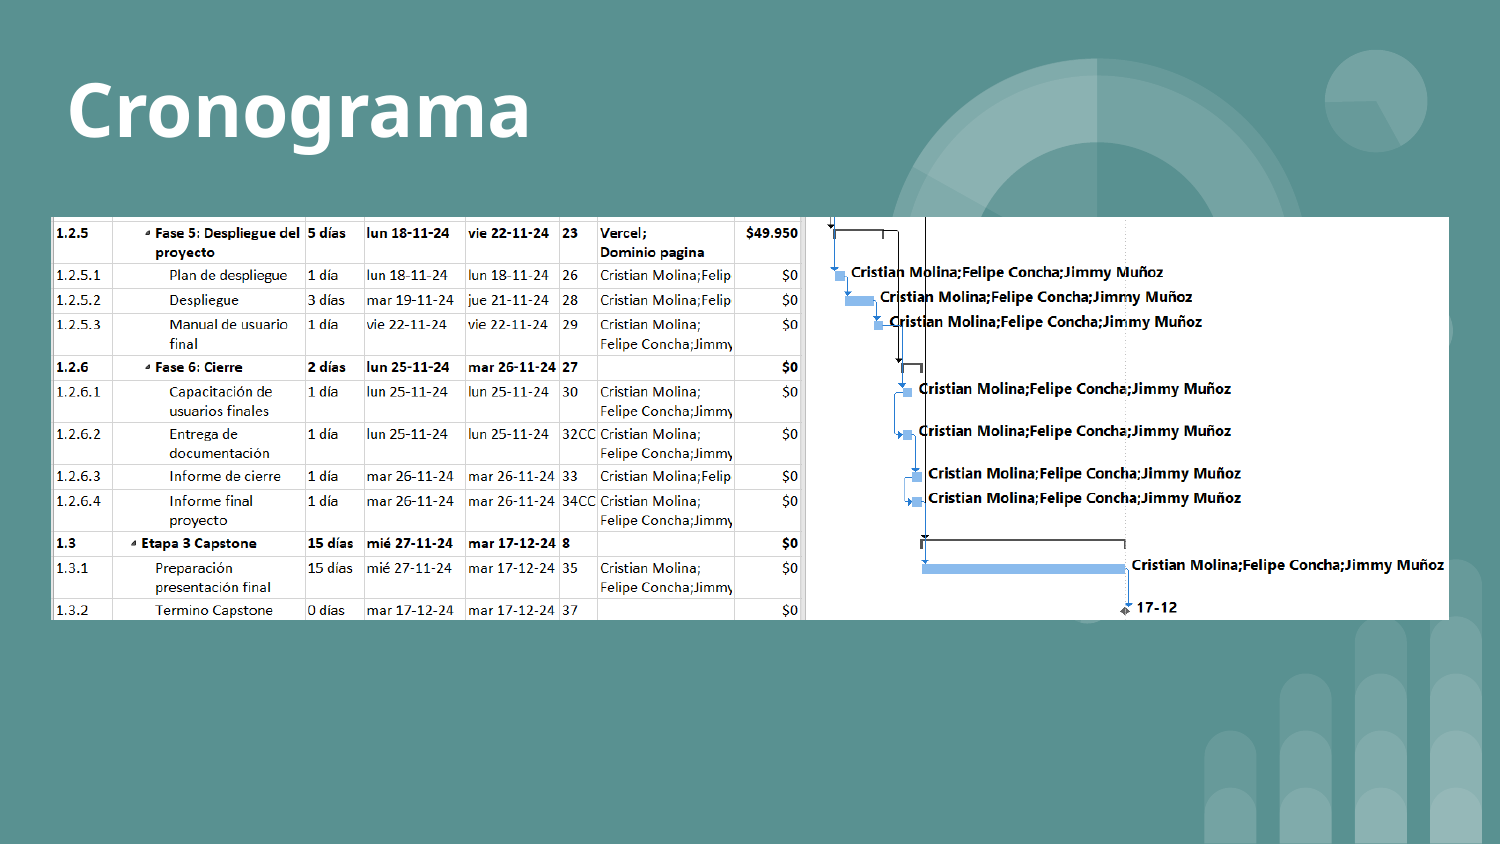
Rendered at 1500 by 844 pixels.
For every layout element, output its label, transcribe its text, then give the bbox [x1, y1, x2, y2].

picture [51, 217, 1449, 620]
title Cronograma [51, 33, 750, 181]
